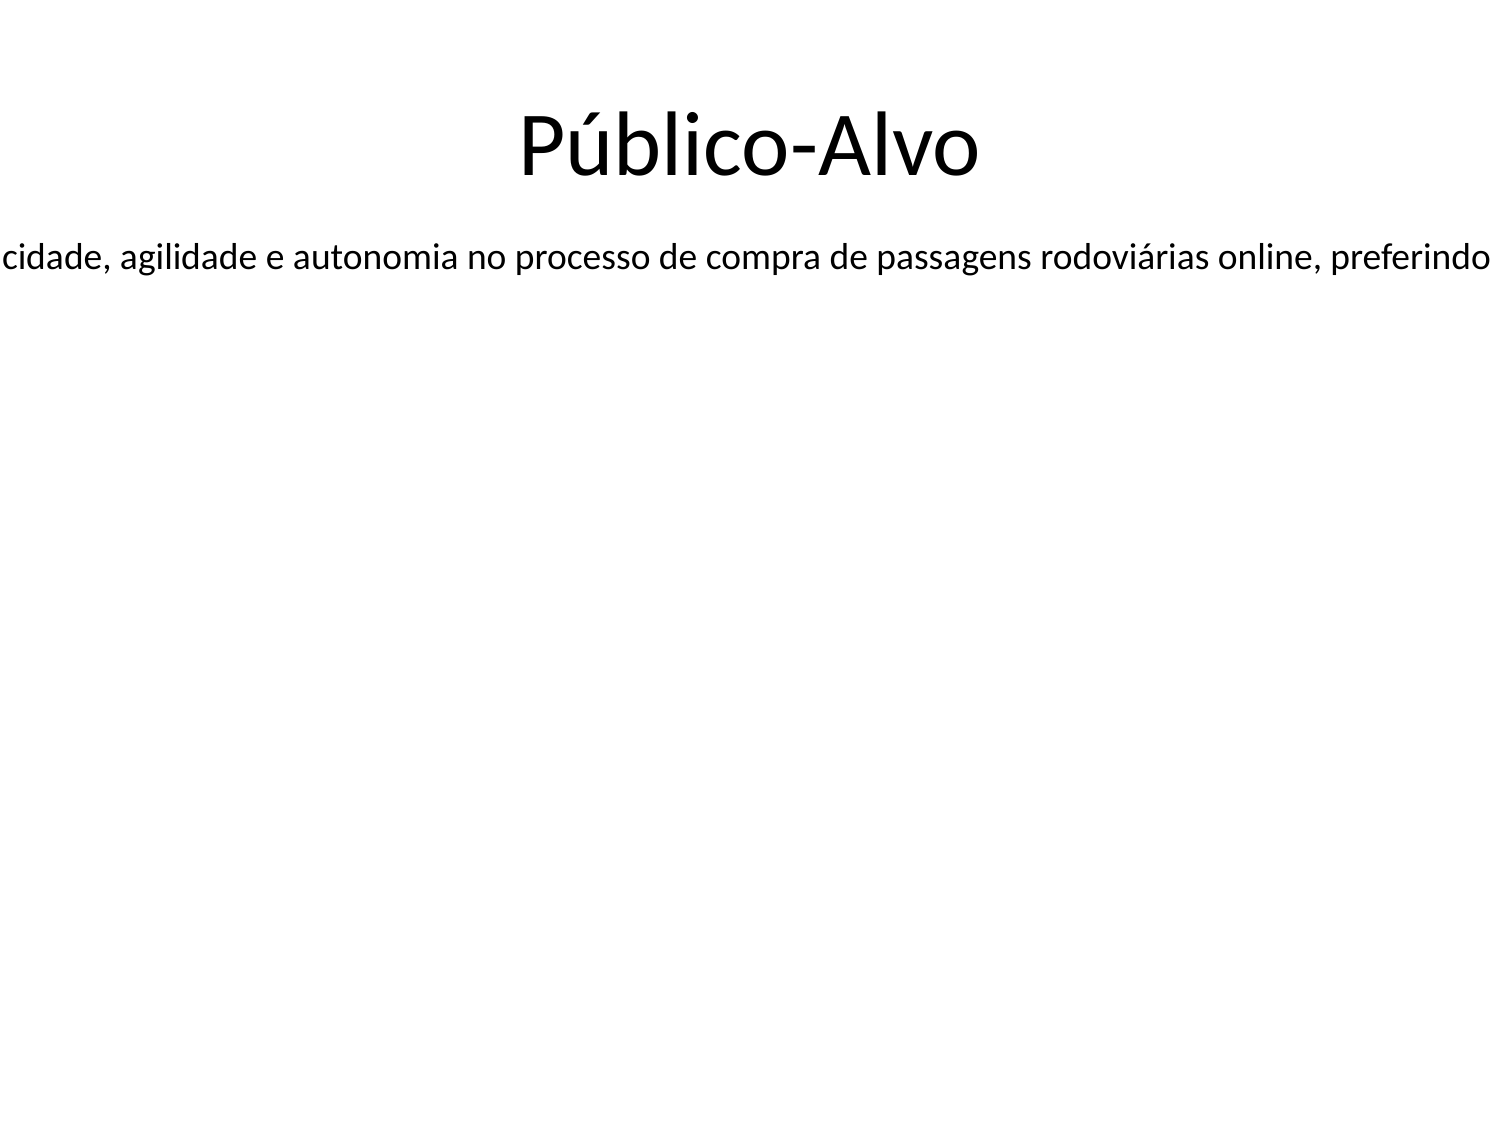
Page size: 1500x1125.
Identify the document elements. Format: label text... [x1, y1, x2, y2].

title Público-Alvo [75, 45, 1425, 224]
text_box Usuários digitais de 18 a 45 anos que buscam praticidade, agilidade e autonomia no processo de compra de passagens rodoviárias online, preferindo autoatendimento e respostas imediatas. [0, 224, 1500, 285]
